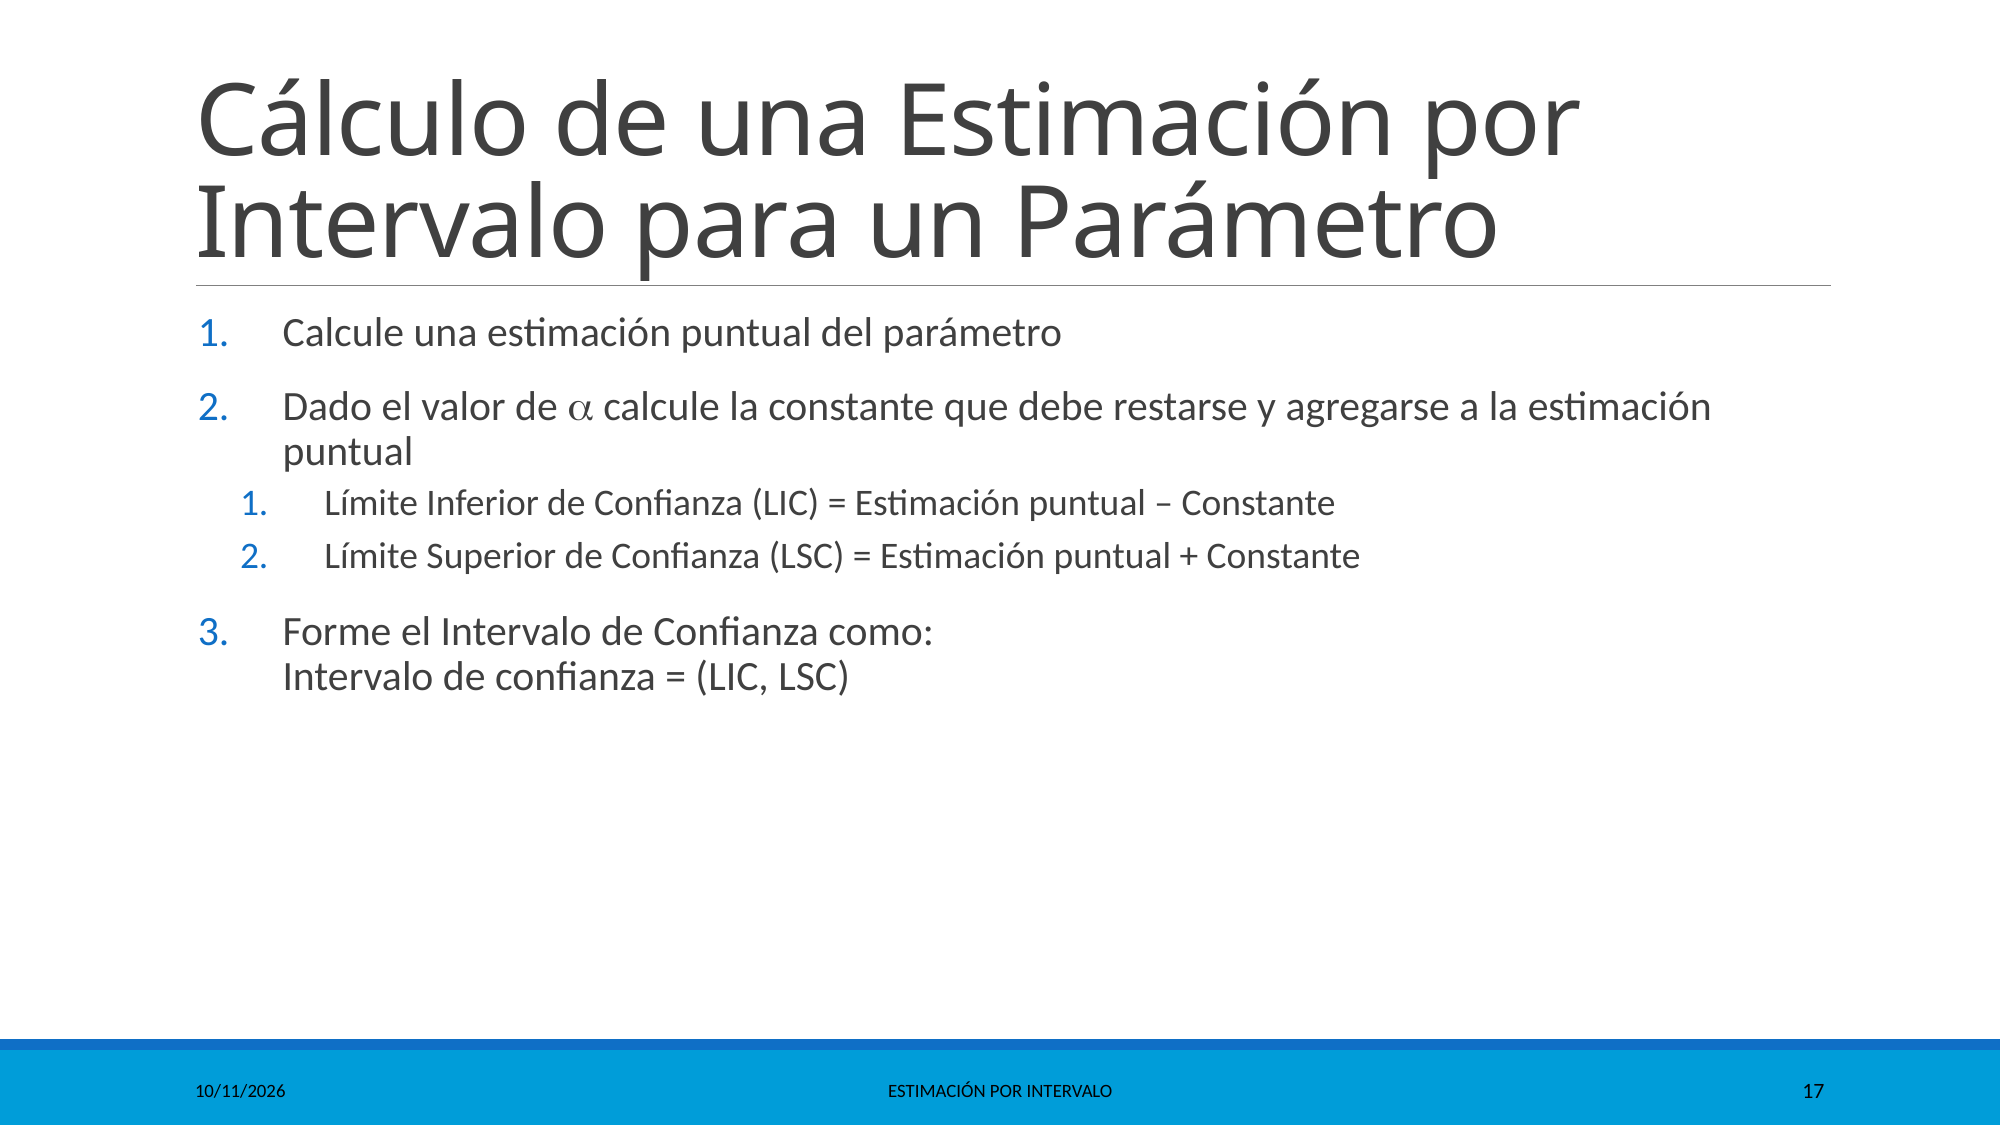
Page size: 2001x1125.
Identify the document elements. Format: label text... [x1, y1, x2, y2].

slide_number 17 [1624, 1059, 1840, 1120]
footer Estimación por Intervalo [604, 1059, 1396, 1120]
list Calcule una estimación puntual del parámetro Dado el valor de  calcule la constante que debe restarse y agregarse a la estimación puntual Límite Inferior de Confianza (LIC) = Estimación puntual – Constante Límite Superior de Confianza (LSC) = Estimación puntual + Constante Forme el Intervalo de Confianza como: Intervalo de confianza = (LIC, LSC) [180, 302, 1830, 963]
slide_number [180, 1059, 586, 1120]
title Cálculo de una Estimación por Intervalo para un Parámetro [180, 47, 1830, 285]
